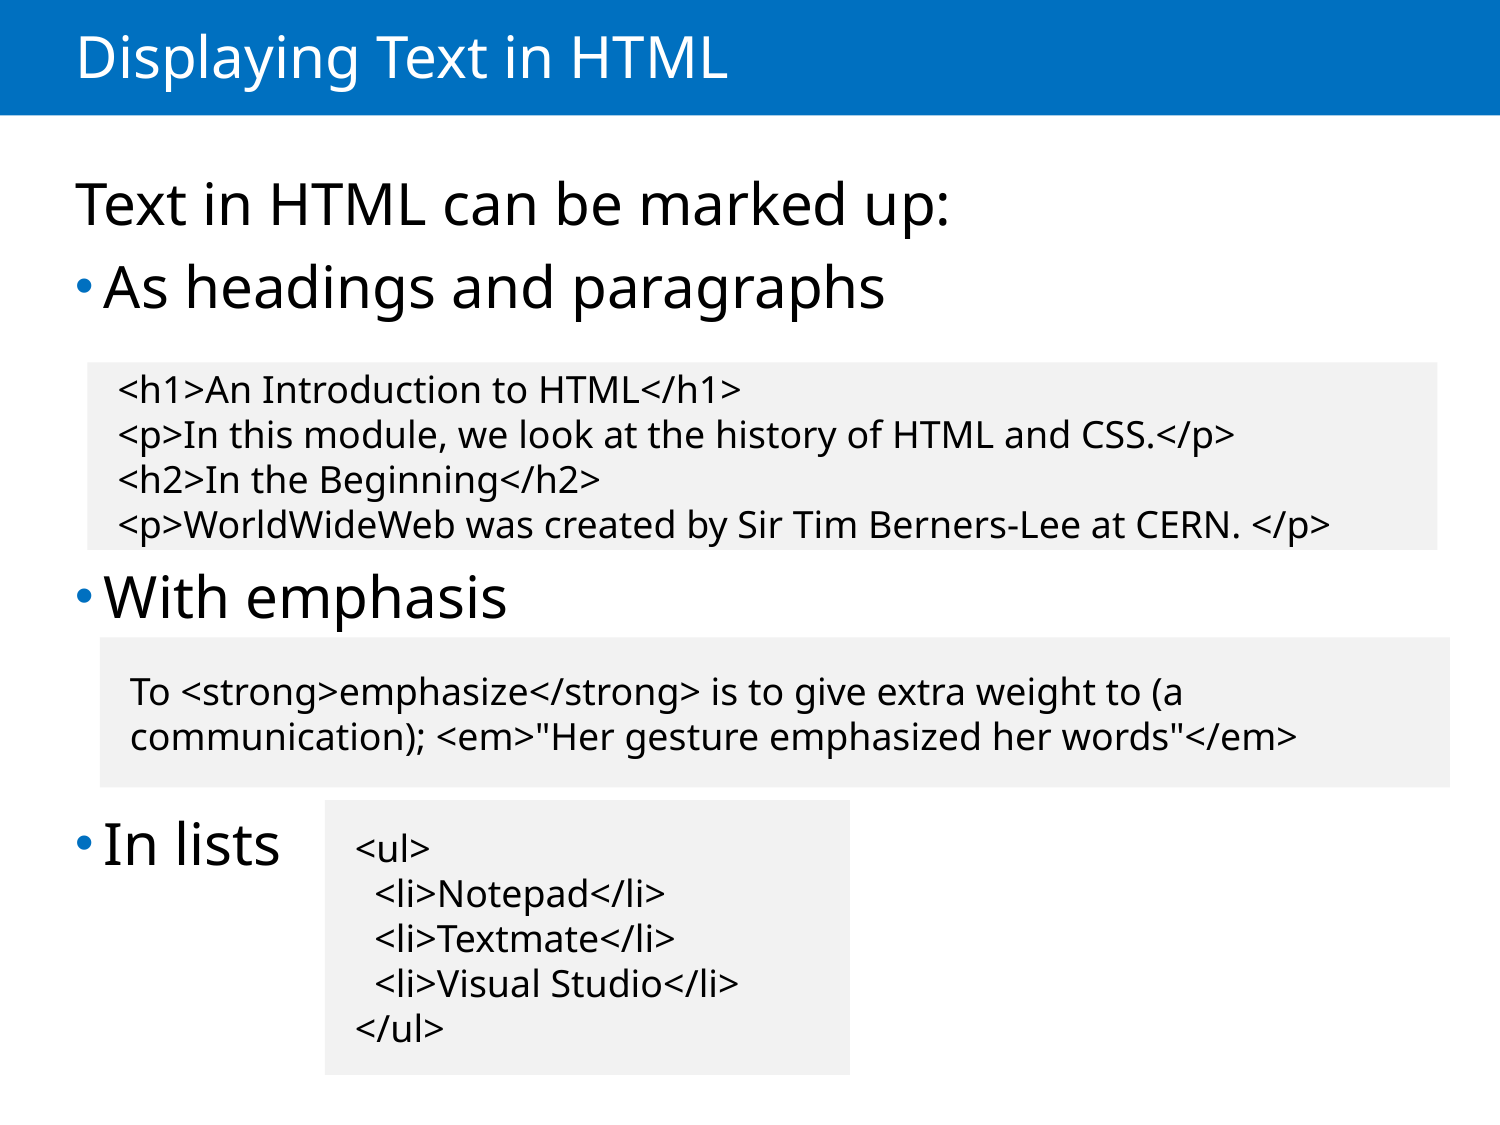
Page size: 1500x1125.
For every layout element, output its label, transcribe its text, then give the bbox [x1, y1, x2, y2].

text_box To <strong>emphasize</strong> is to give extra weight to (a communication); <em>"Her gesture emphasized her words"</em> [99, 637, 1450, 788]
text_box <h1>An Introduction to HTML</h1> <p>In this module, we look at the history of HTML and CSS.</p> <h2>In the Beginning</h2> <p>WorldWideWeb was created by Sir Tim Berners-Lee at CERN. </p> [87, 362, 1438, 550]
title Displaying Text in HTML [75, 0, 1351, 122]
text_box Text in HTML can be marked up: As headings and paragraphs With emphasis In lists [75, 167, 1408, 1012]
text_box <ul> <li>Notepad</li> <li>Textmate</li> <li>Visual Studio</li> </ul> [324, 800, 850, 1075]
